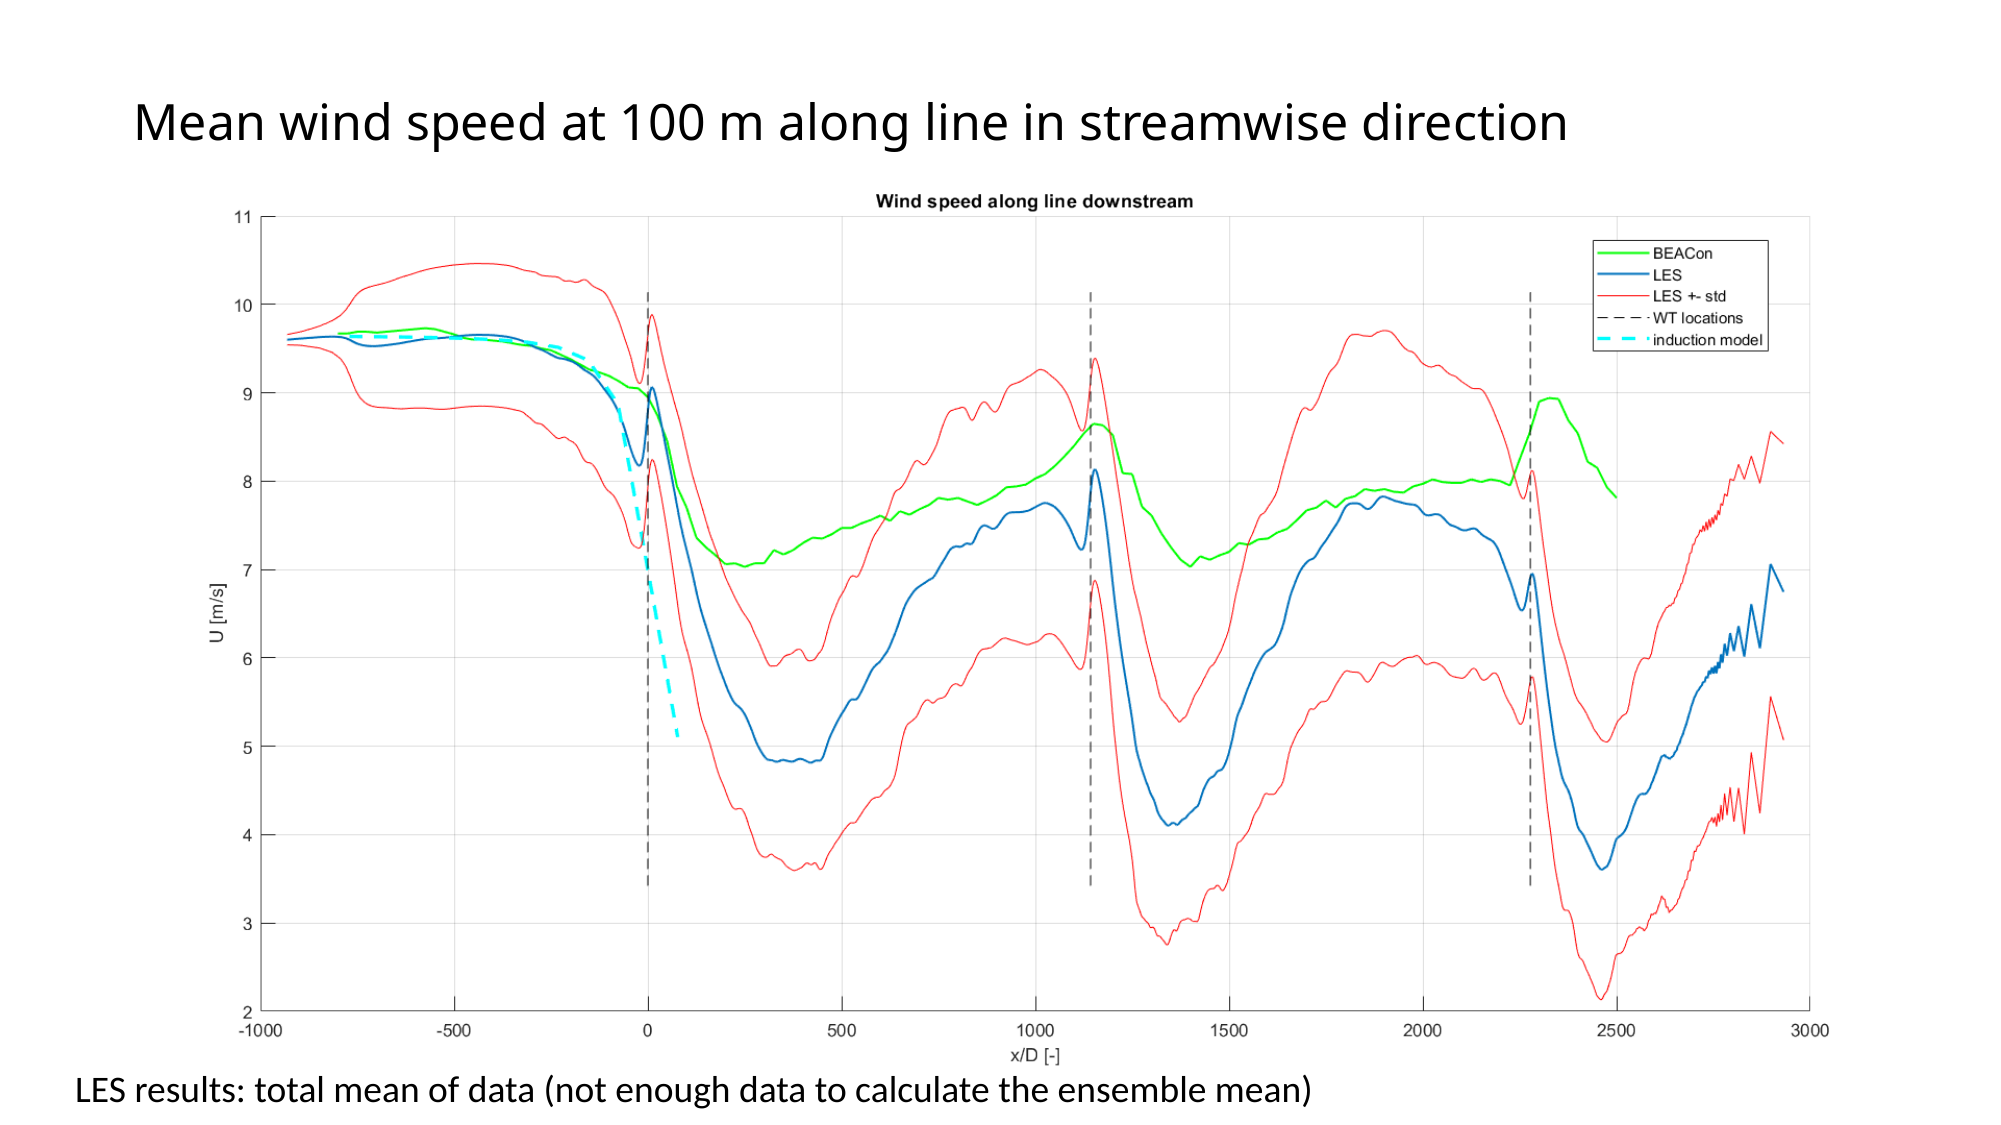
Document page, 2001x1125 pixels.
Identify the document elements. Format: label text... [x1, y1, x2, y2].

picture [198, 182, 1844, 1075]
title Mean wind speed at 100 m along line in streamwise direction [118, 16, 1844, 234]
text_box LES results: total mean of data (not enough data to calculate the ensemble mean) [60, 1057, 1499, 1117]
